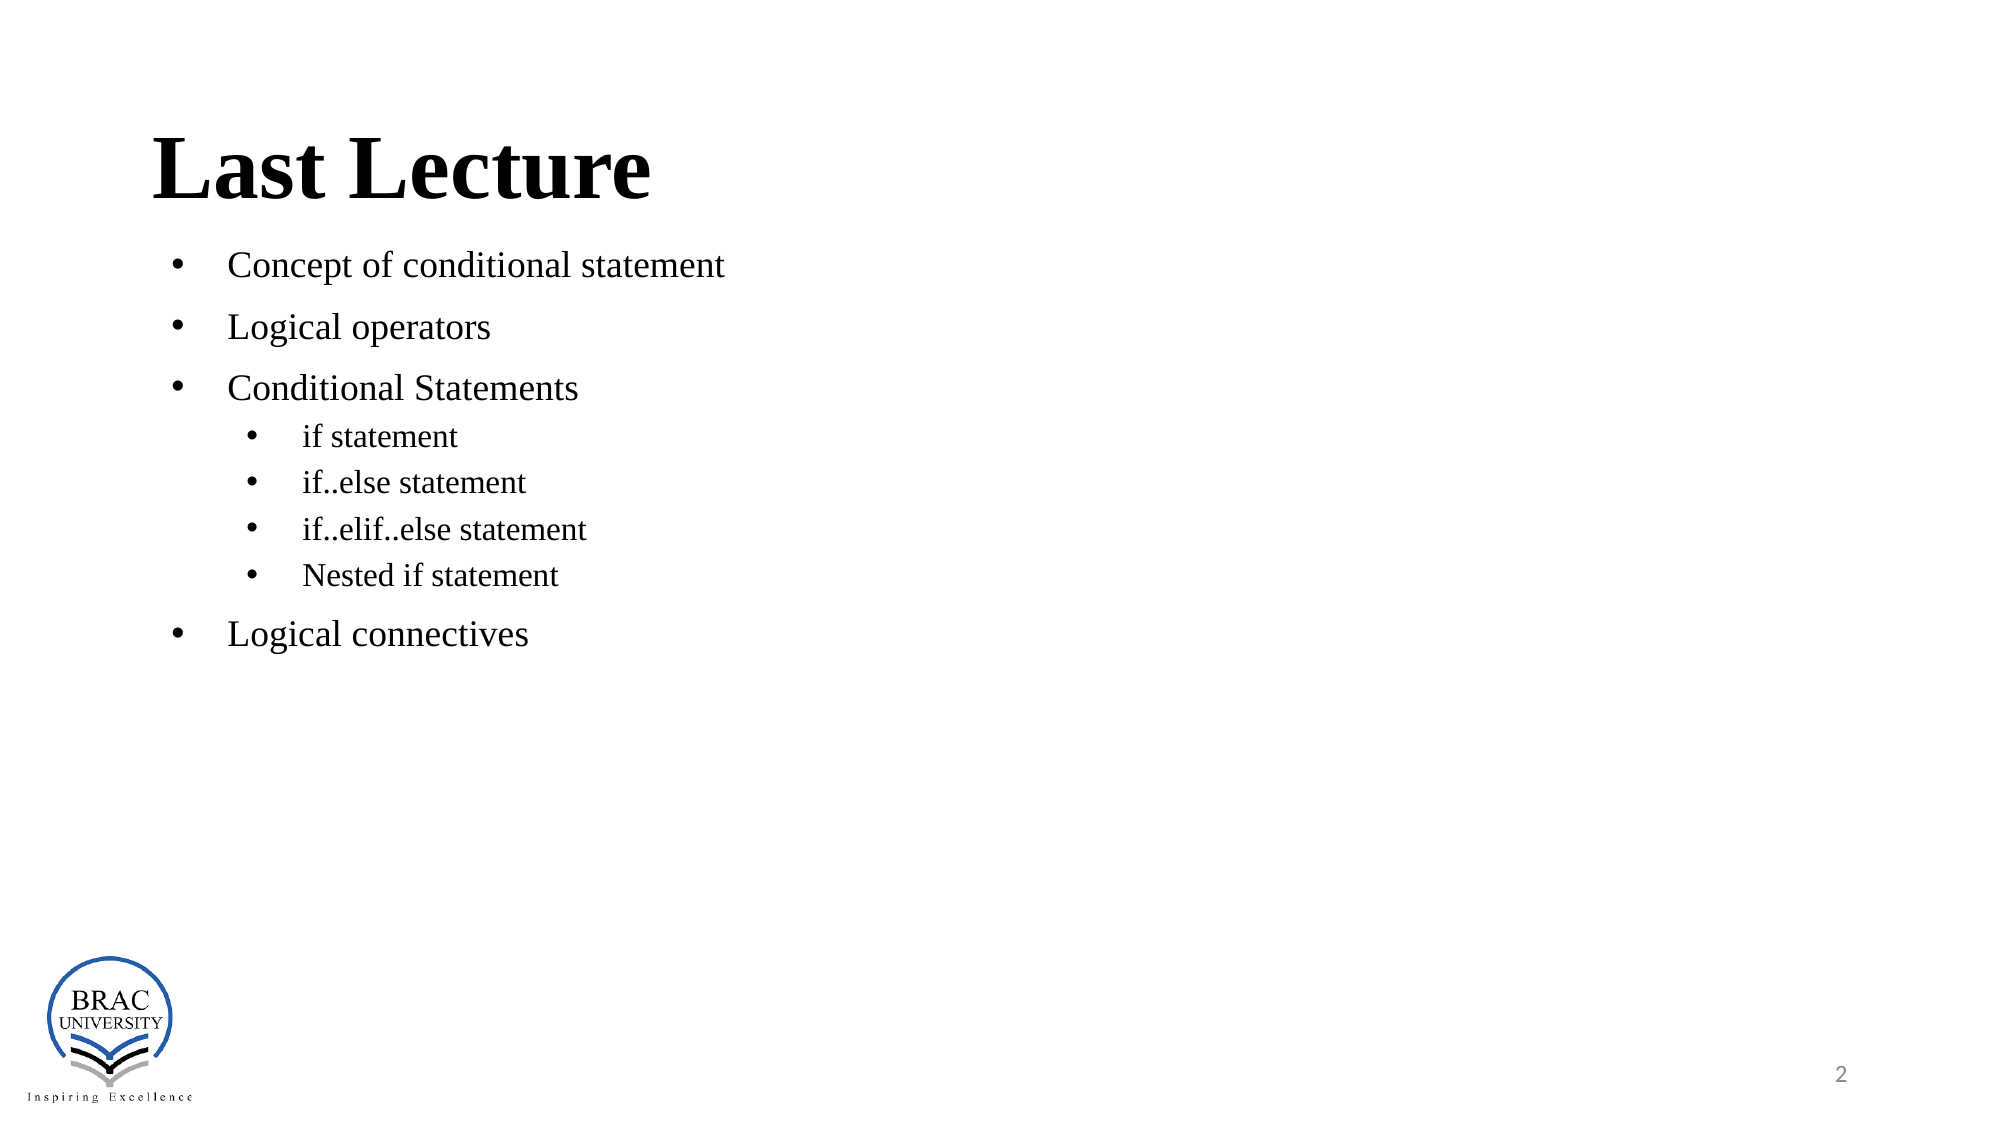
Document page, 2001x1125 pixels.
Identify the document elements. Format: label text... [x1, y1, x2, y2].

title Last Lecture [137, 59, 1863, 237]
slide_number 2 [1412, 1042, 1863, 1103]
list Concept of conditional statement Logical operators Conditional Statements if statement if..else statement if..elif..else statement Nested if statement Logical connectives [137, 237, 1863, 952]
picture [27, 956, 192, 1103]
